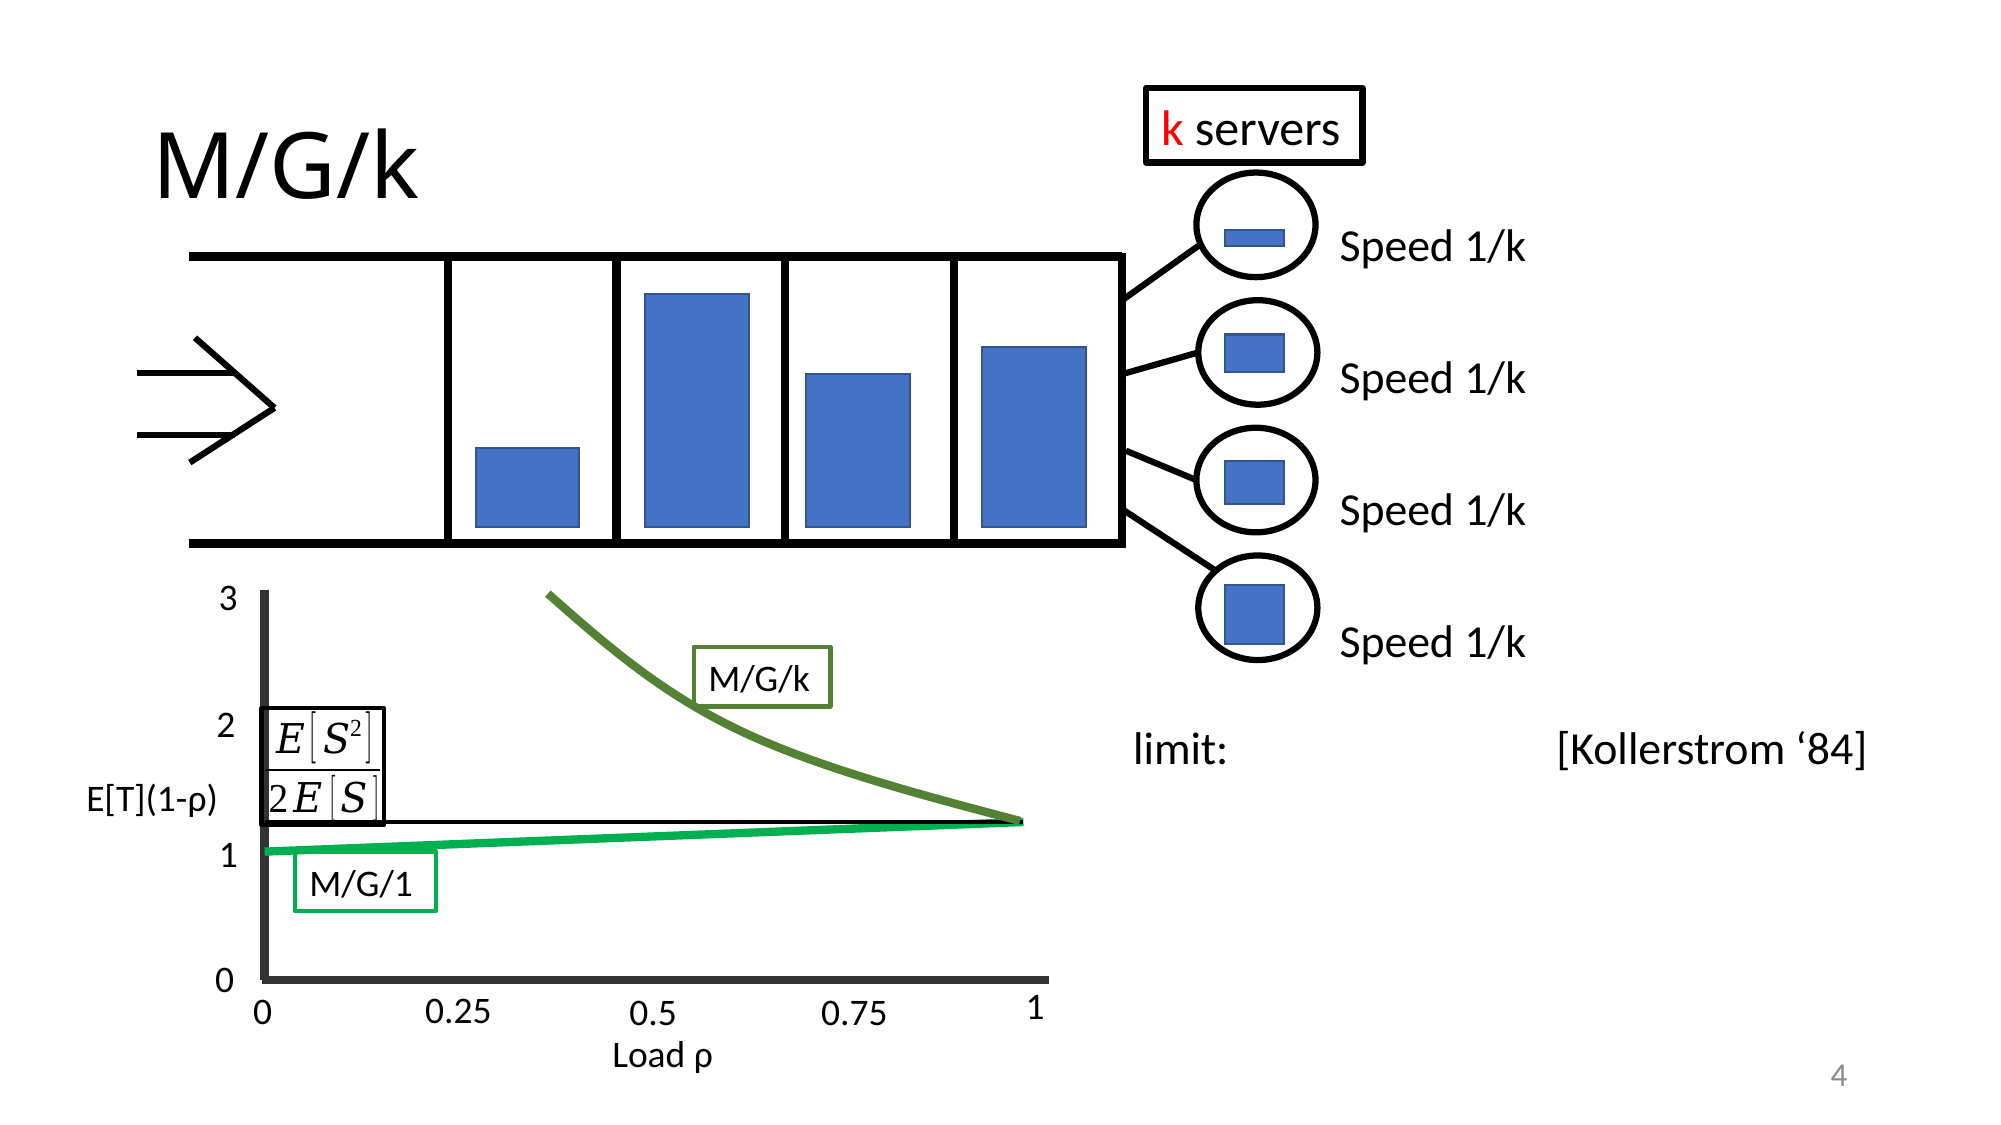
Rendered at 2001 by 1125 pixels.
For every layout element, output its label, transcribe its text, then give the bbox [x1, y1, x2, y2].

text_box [137, 172, 1318, 661]
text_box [547, 593, 1020, 821]
title M/G/k [137, 59, 1863, 278]
text_box Speed 1/k Speed 1/k Speed 1/k Speed 1/k [1316, 131, 1550, 674]
text_box k servers [1146, 87, 1363, 163]
slide_number 4 [1412, 1042, 1863, 1103]
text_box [71, 565, 1108, 1084]
